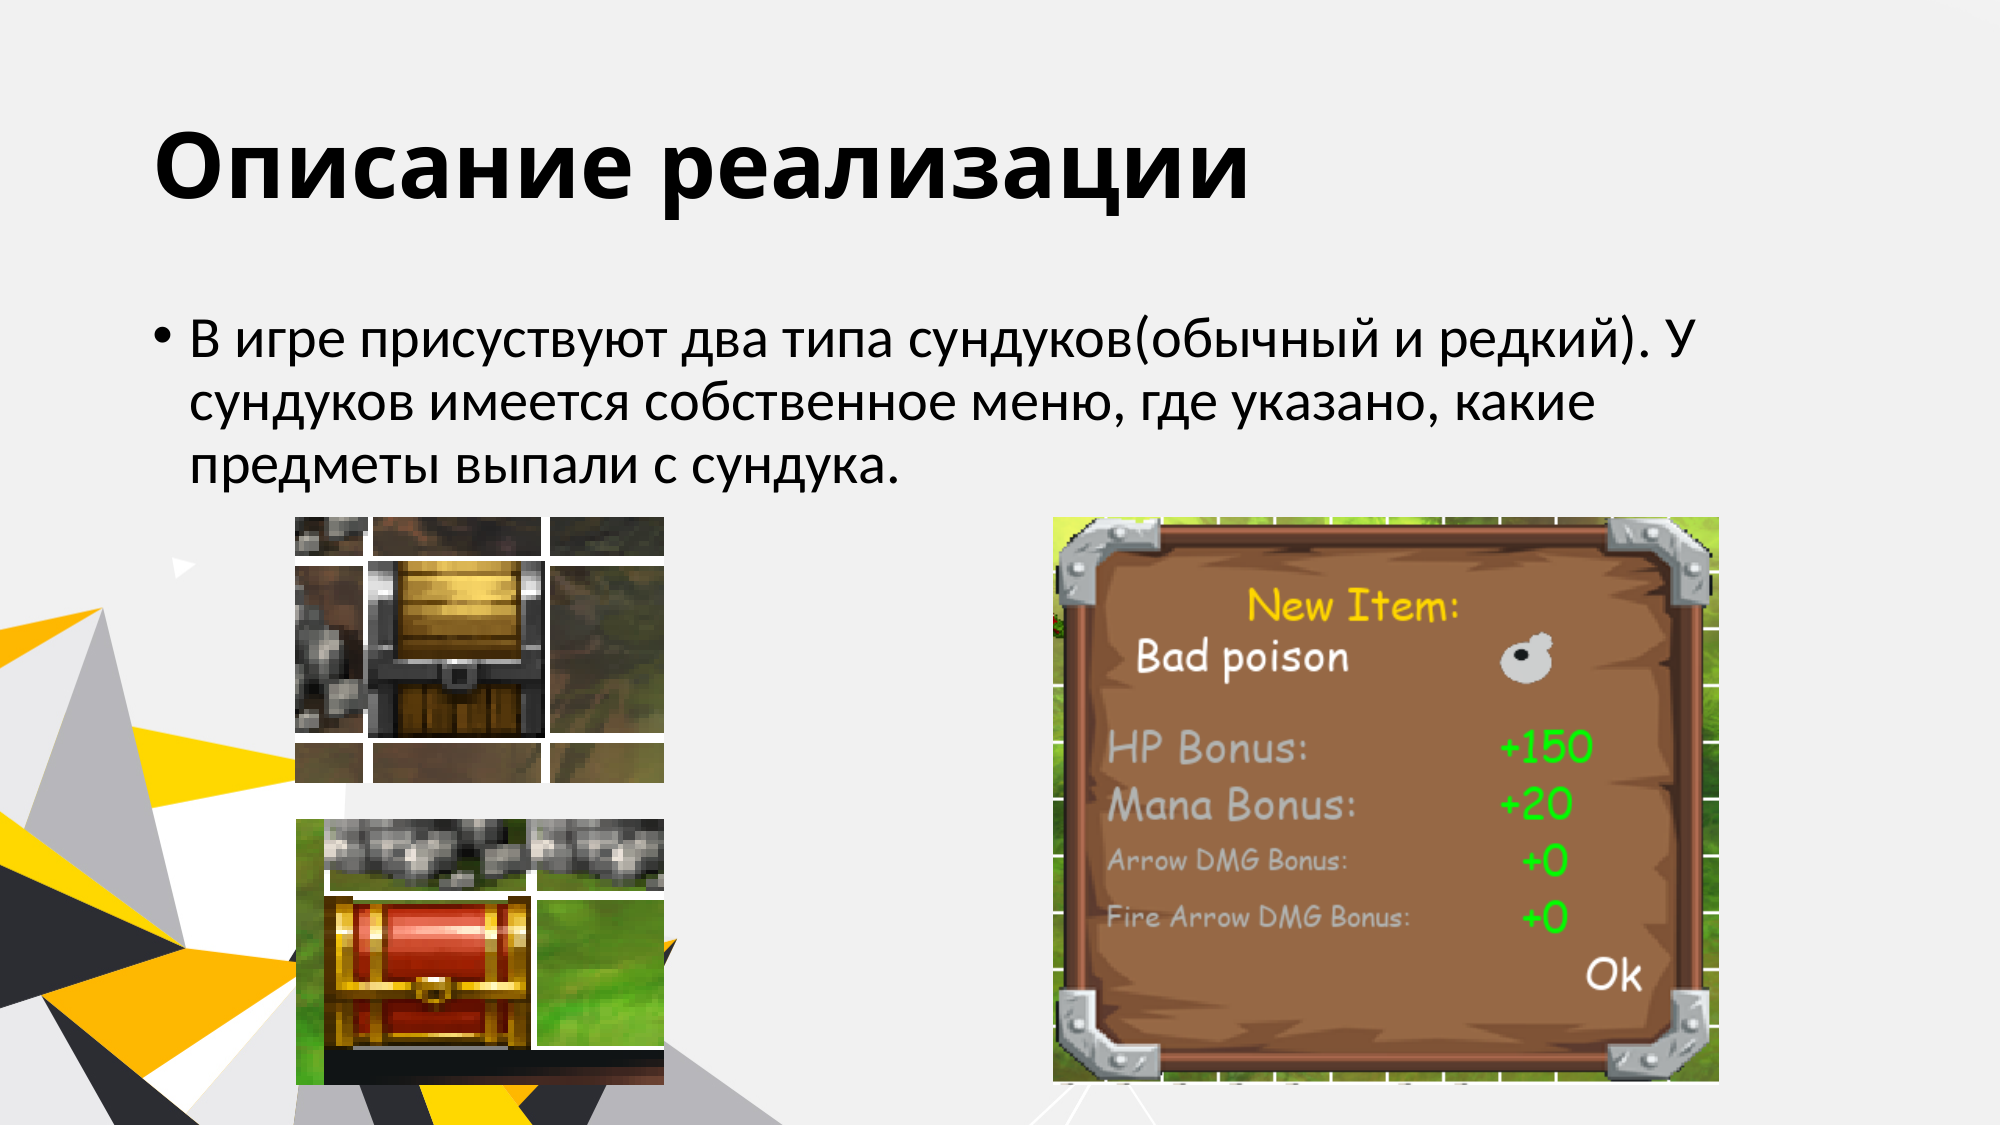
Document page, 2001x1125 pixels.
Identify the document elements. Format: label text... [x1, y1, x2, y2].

picture [0, 0, 2000, 1125]
title Описание реализации [137, 59, 1863, 278]
list В игре присуствуют два типа сундуков(обычный и редкий). У сундуков имеется собственное меню, где указано, какие предметы выпали с сундука. [137, 299, 1863, 1014]
